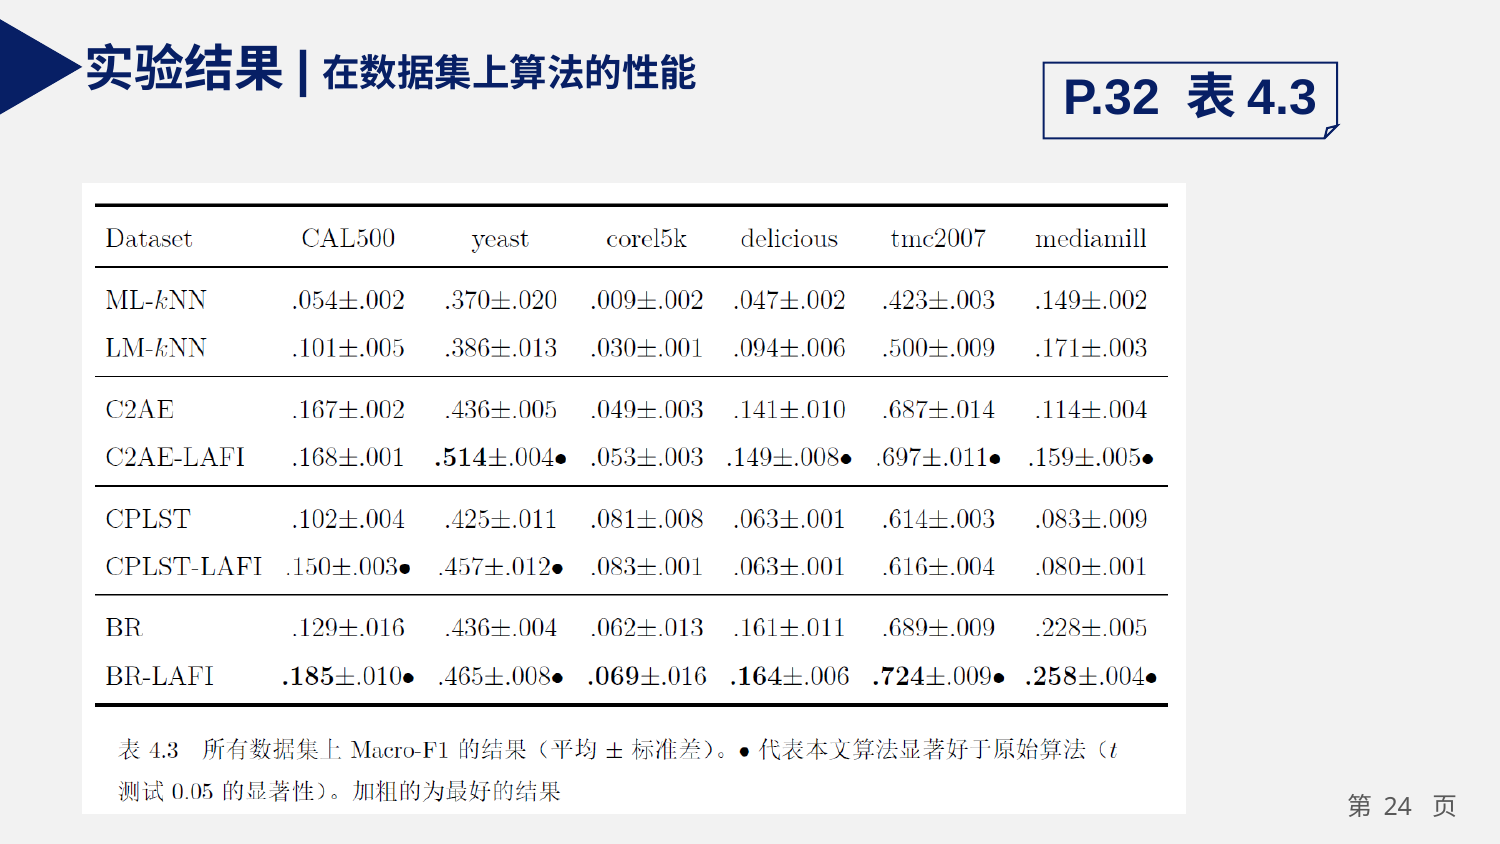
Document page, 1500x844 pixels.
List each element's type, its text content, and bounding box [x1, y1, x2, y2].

text_box 实验结果|在数据集上算法的性能 [69, 29, 713, 105]
text_box P.32 表4.3 [1042, 61, 1341, 140]
text_box [0, 19, 83, 115]
picture [82, 183, 1186, 814]
